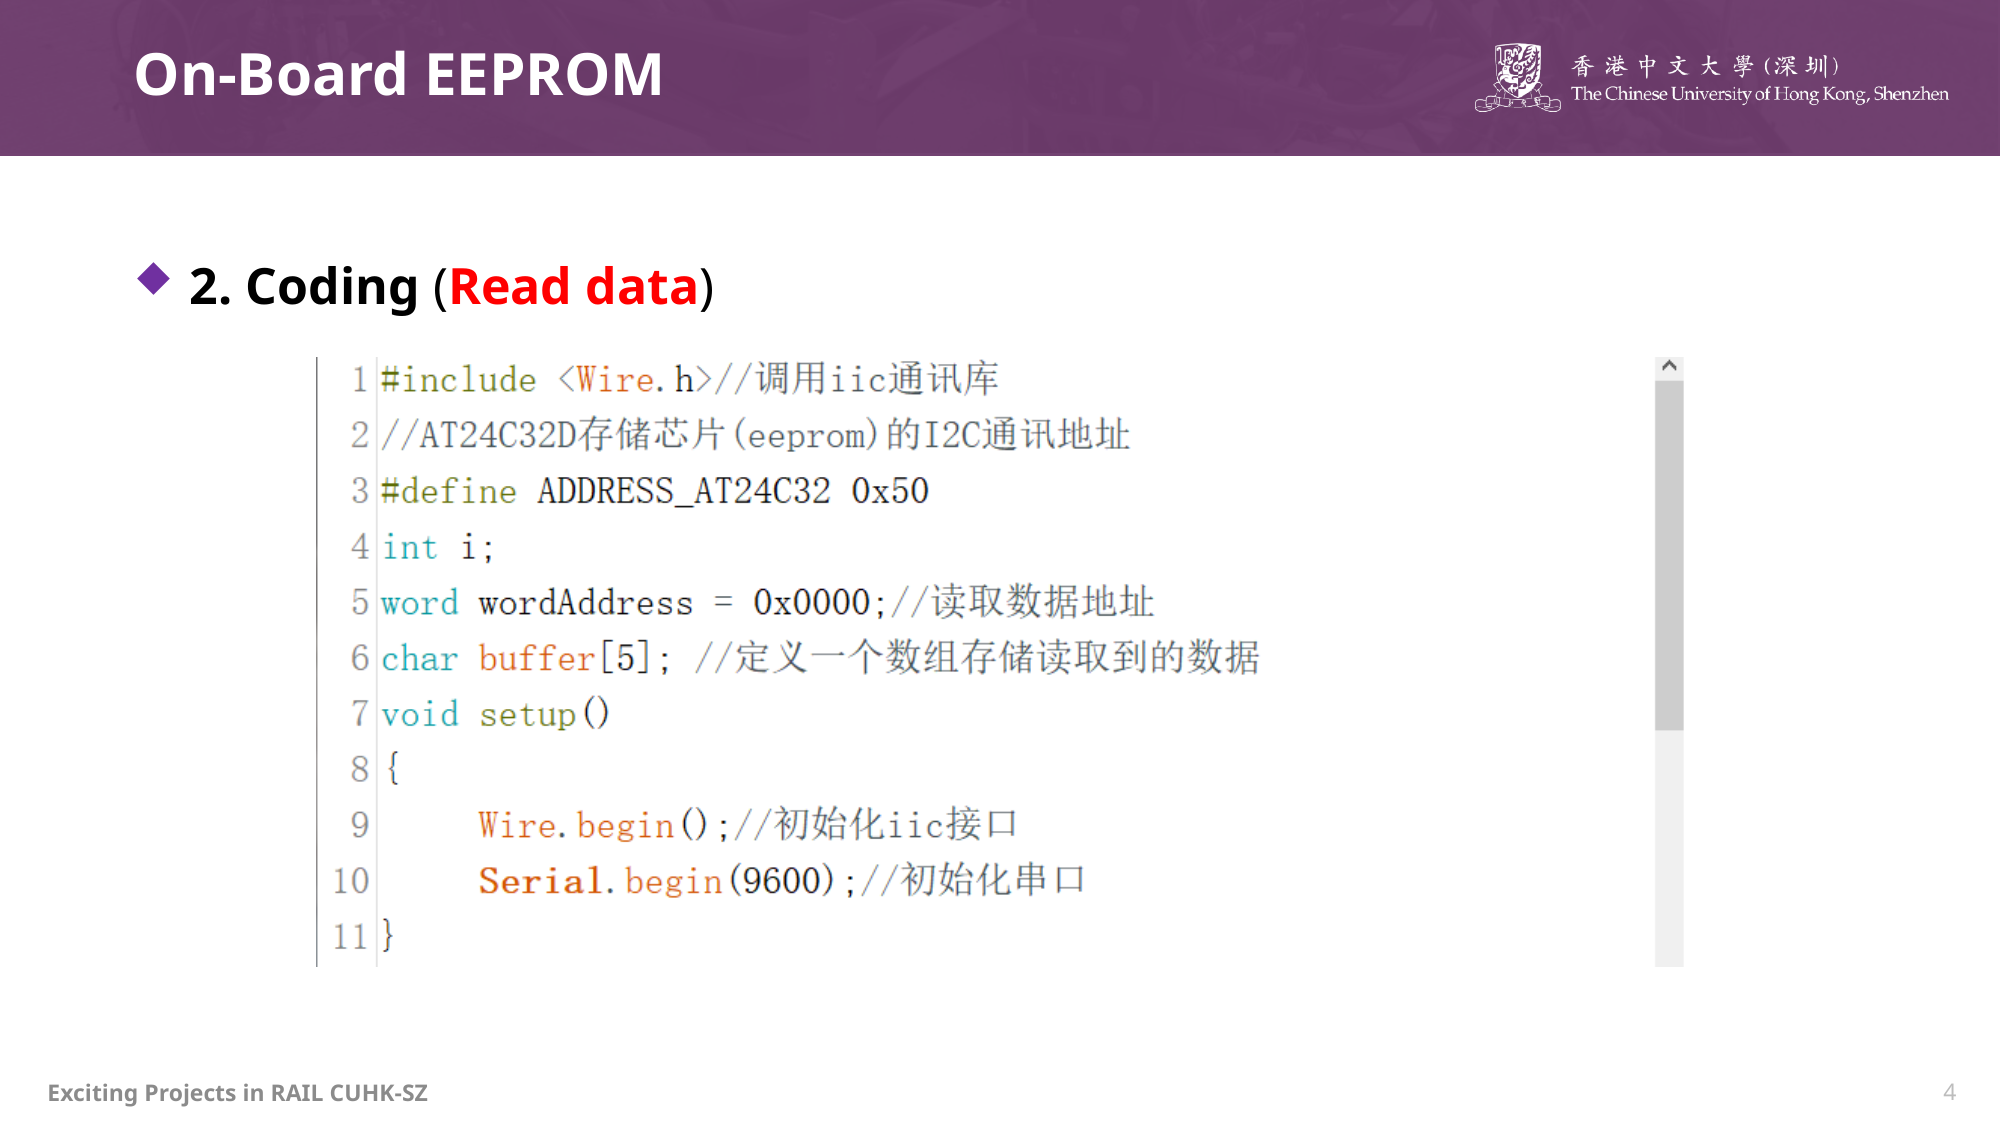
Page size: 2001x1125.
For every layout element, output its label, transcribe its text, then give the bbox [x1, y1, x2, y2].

picture [316, 357, 1684, 967]
slide_number 4 [1859, 1062, 1972, 1123]
footer Exciting Projects in RAIL CUHK-SZ [32, 1062, 619, 1123]
picture [1430, 13, 1994, 141]
title On-Board EEPROM [118, 8, 1413, 146]
list 2. Coding (Read data) [118, 216, 1878, 1026]
